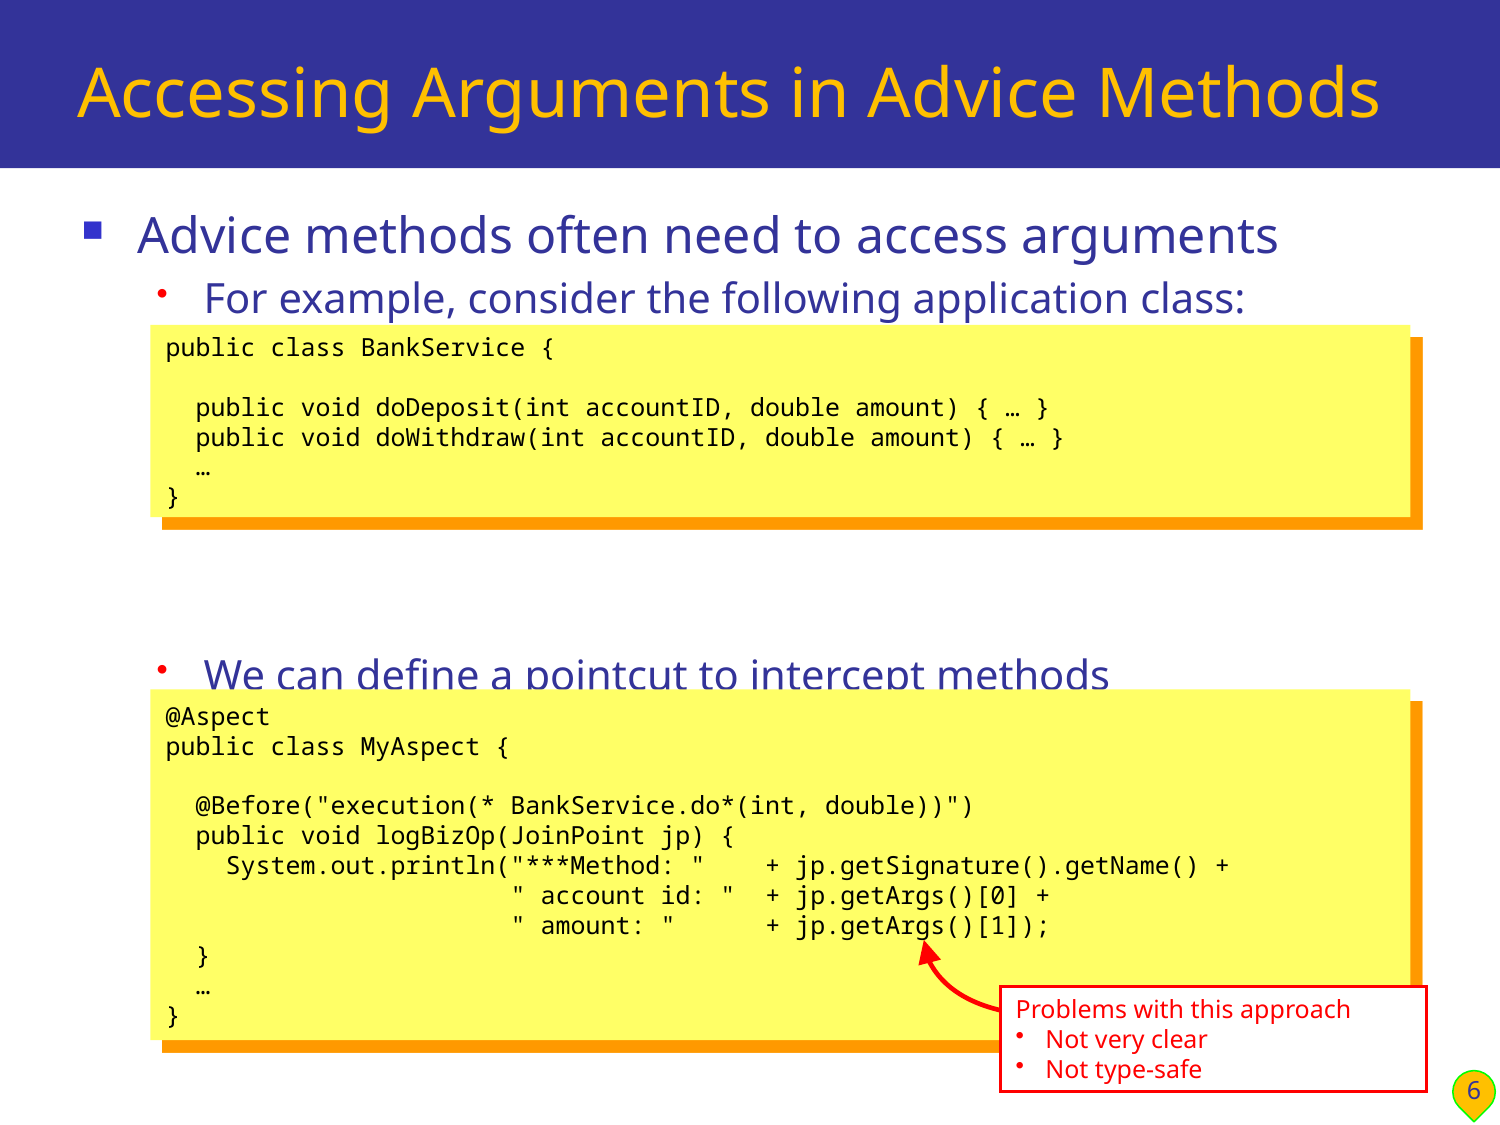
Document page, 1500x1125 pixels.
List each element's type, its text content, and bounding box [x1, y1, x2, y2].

text_box public class BankService { public void doDeposit(int accountID, double amount) { … } public void doWithdraw(int accountID, double amount) { … } … } [150, 324, 1411, 518]
title Accessing Arguments in Advice Methods [62, 24, 1465, 139]
footer 6 [1430, 1040, 1500, 1117]
text_box [918, 939, 1059, 1011]
text_box Problems with this approach Not very clear Not type-safe [1000, 986, 1427, 1092]
list Advice methods often need to access arguments For example, consider the following application class: We can define a pointcut to intercept methods We can also use a JoinPoint to access the arguments passed in [66, 196, 1459, 1006]
text_box @Aspect public class MyAspect { @Before("execution(* BankService.do*(int, double))") public void logBizOp(JoinPoint jp) { System.out.println("***Method: " + jp.getSignature().getName() + " account id: " + jp.getArgs()[0] + " amount: " + jp.getArgs()[1]); } … } [150, 689, 1411, 1041]
